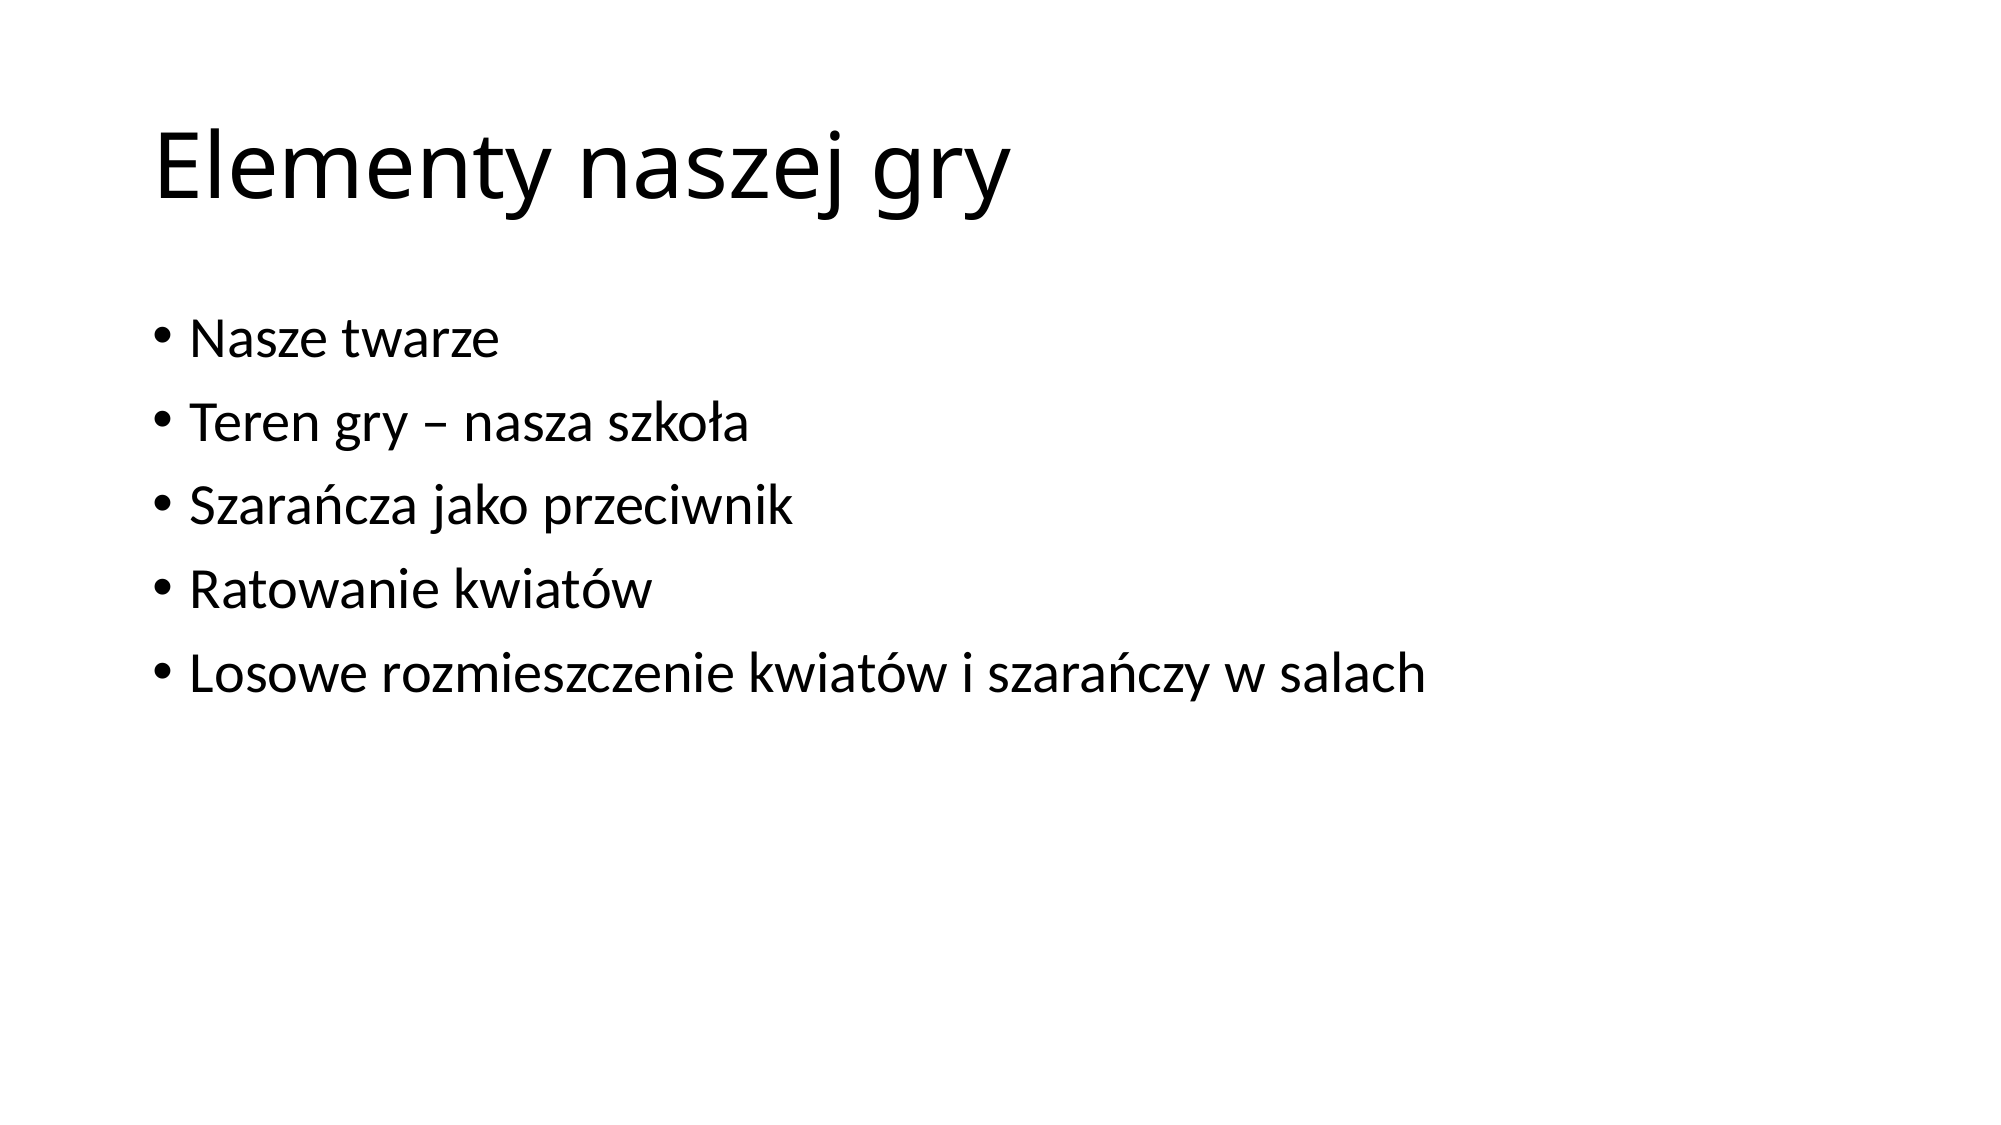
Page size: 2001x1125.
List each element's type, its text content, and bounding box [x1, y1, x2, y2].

title Elementy naszej gry [137, 59, 1863, 278]
list Nasze twarze Teren gry – nasza szkoła Szarańcza jako przeciwnik Ratowanie kwiatów Losowe rozmieszczenie kwiatów i szarańczy w salach [137, 299, 1863, 1014]
